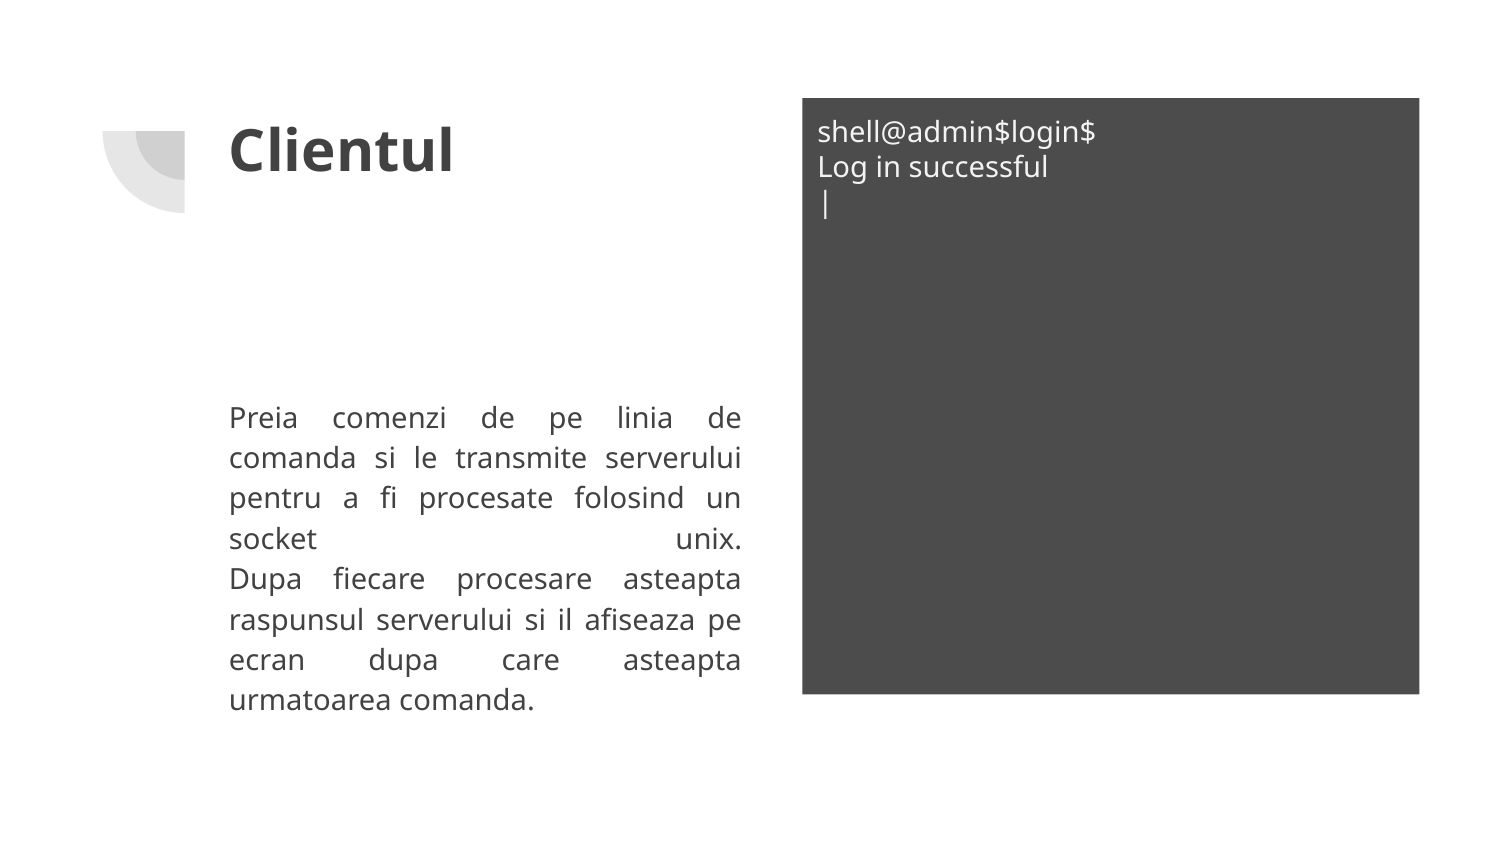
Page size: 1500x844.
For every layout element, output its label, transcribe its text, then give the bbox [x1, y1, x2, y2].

list Preia comenzi de pe linia de comanda si le transmite serverului pentru a fi procesate folosind un socket unix. Dupa fiecare procesare asteapta raspunsul serverului si il afiseaza pe ecran dupa care asteapta urmatoarea comanda. [213, 378, 758, 744]
title Clientul [213, 98, 758, 359]
text_box shell@admin$login$ Log in successful | [802, 98, 1420, 695]
